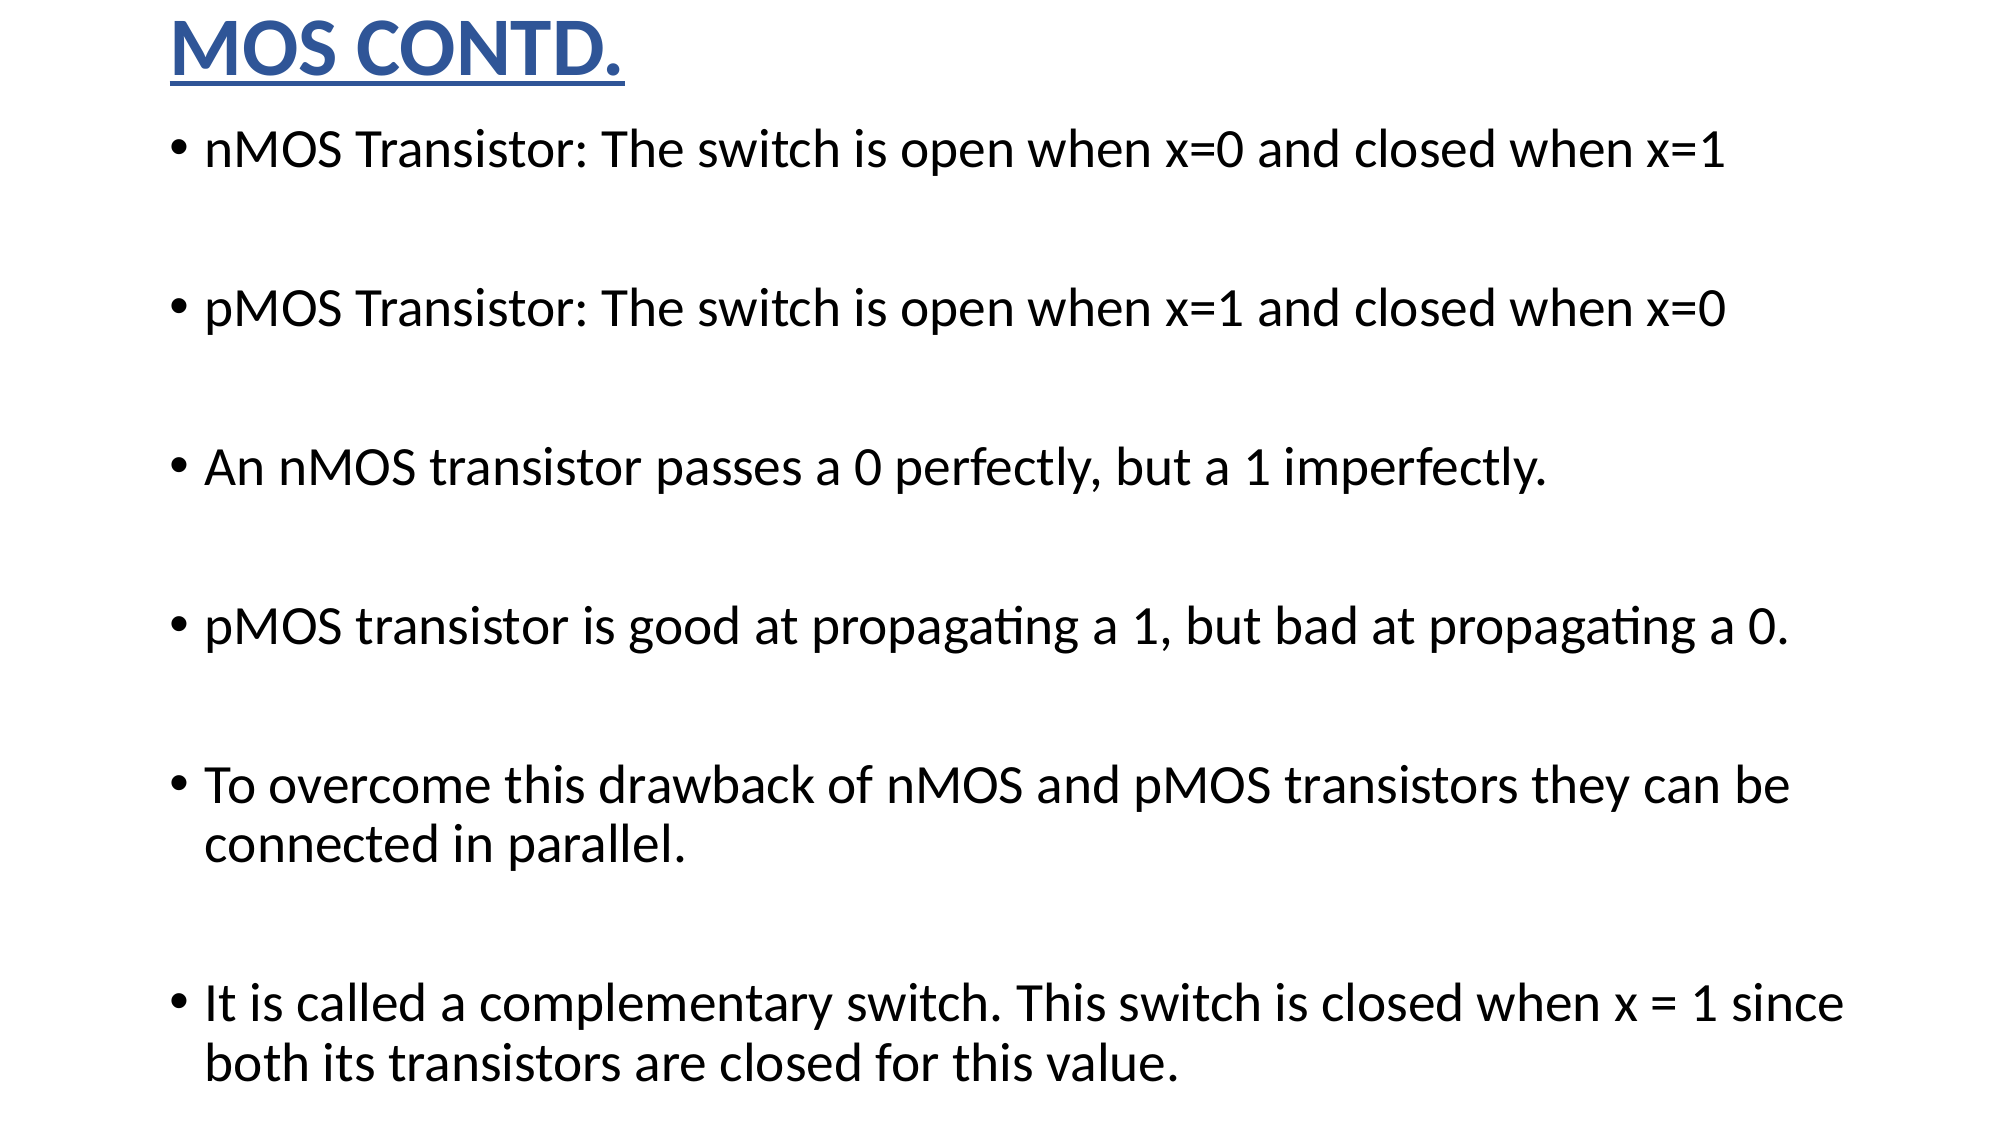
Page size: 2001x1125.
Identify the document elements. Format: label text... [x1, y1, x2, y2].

list nMOS Transistor: The switch is open when x=0 and closed when x=1 pMOS Transistor: The switch is open when x=1 and closed when x=0 An nMOS transistor passes a 0 perfectly, but a 1 imperfectly. pMOS transistor is good at propagating a 1, but bad at propagating a 0. To overcome this drawback of nMOS and pMOS transistors they can be connected in parallel. It is called a complementary switch. This switch is closed when x = 1 since both its transistors are closed for this value. [154, 112, 1899, 1105]
title MOS CONTD. [154, 0, 1449, 97]
